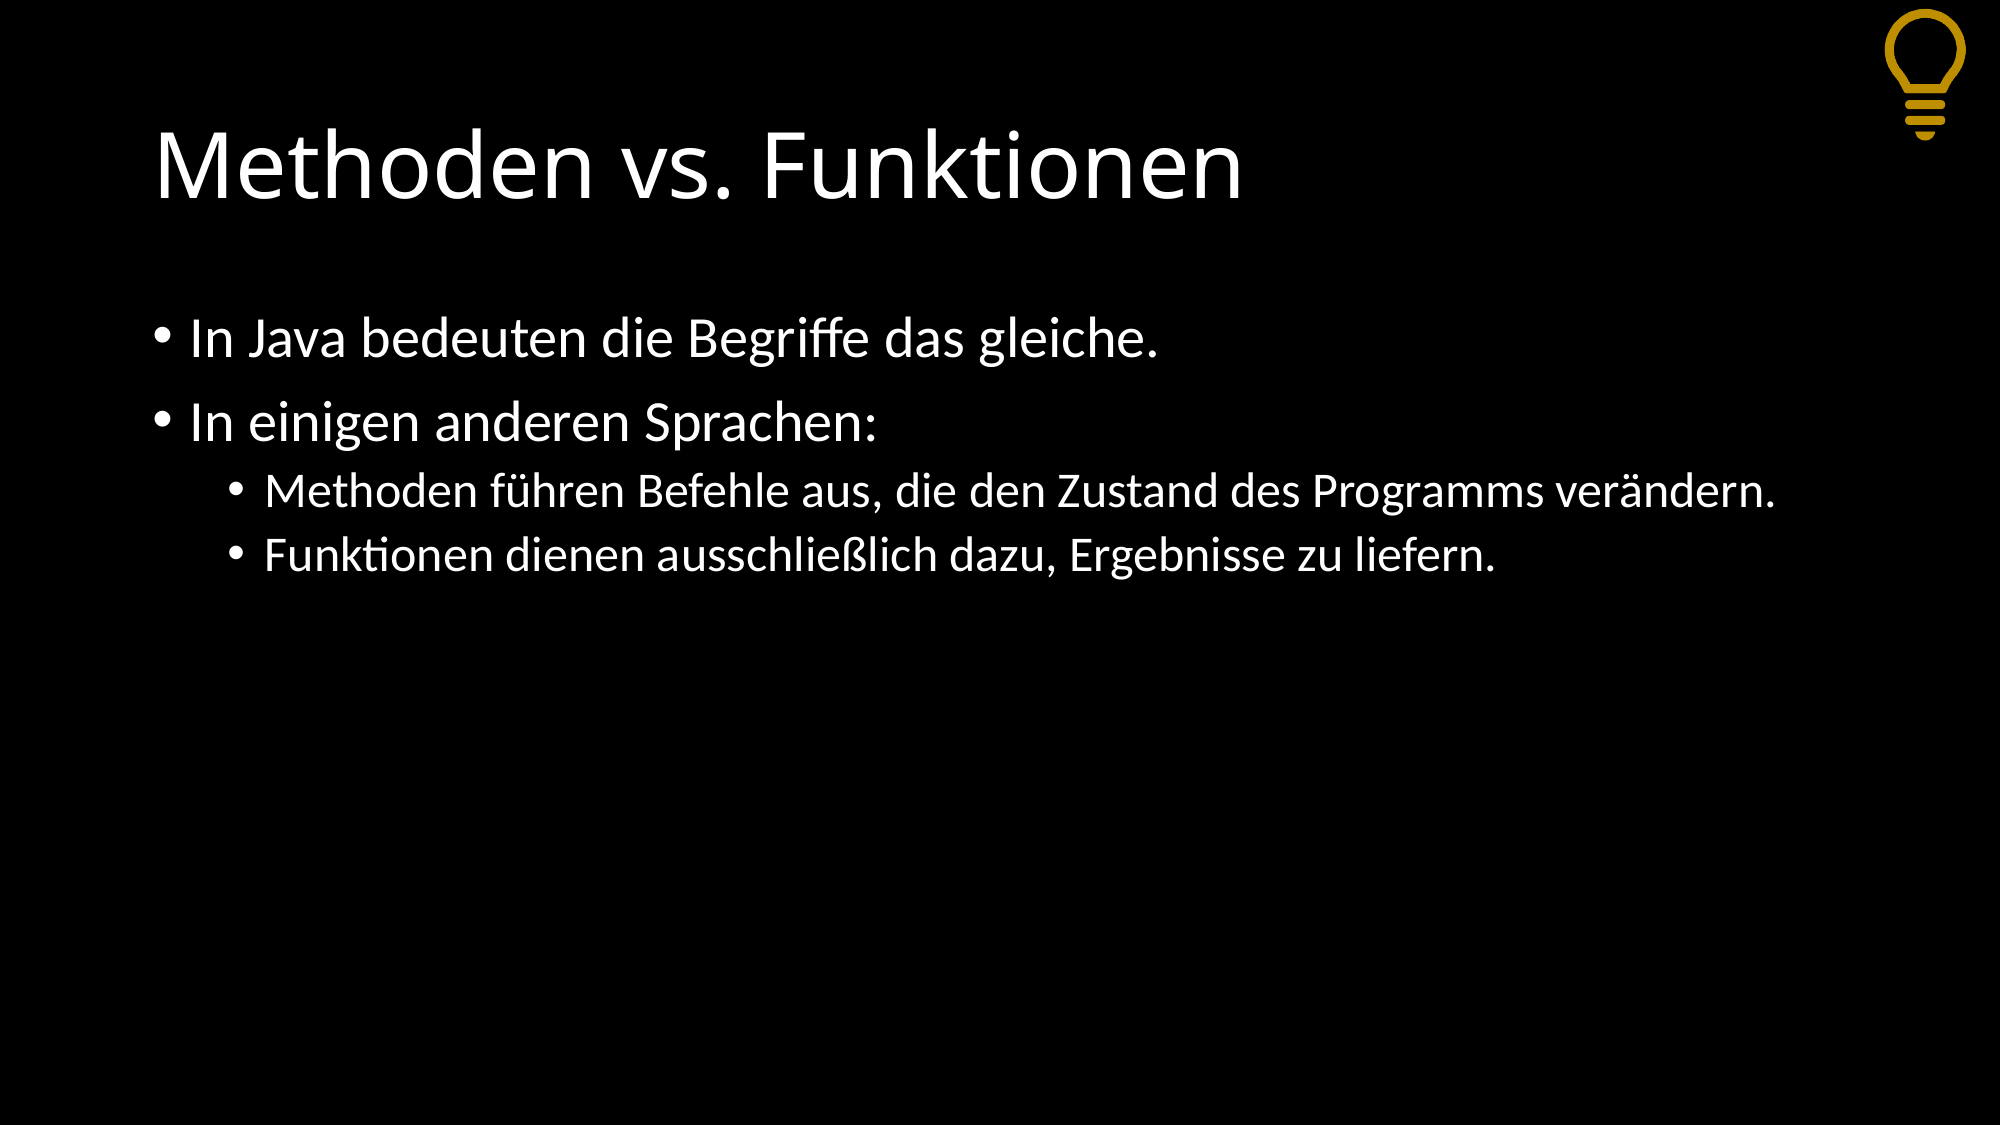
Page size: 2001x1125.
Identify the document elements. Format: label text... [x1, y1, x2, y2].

title Methoden vs. Funktionen [137, 59, 1863, 278]
list In Java bedeuten die Begriffe das gleiche. In einigen anderen Sprachen: Methoden führen Befehle aus, die den Zustand des Programms verändern. Funktionen dienen ausschließlich dazu, Ergebnisse zu liefern. [137, 299, 1863, 1014]
picture [1849, 0, 2000, 150]
